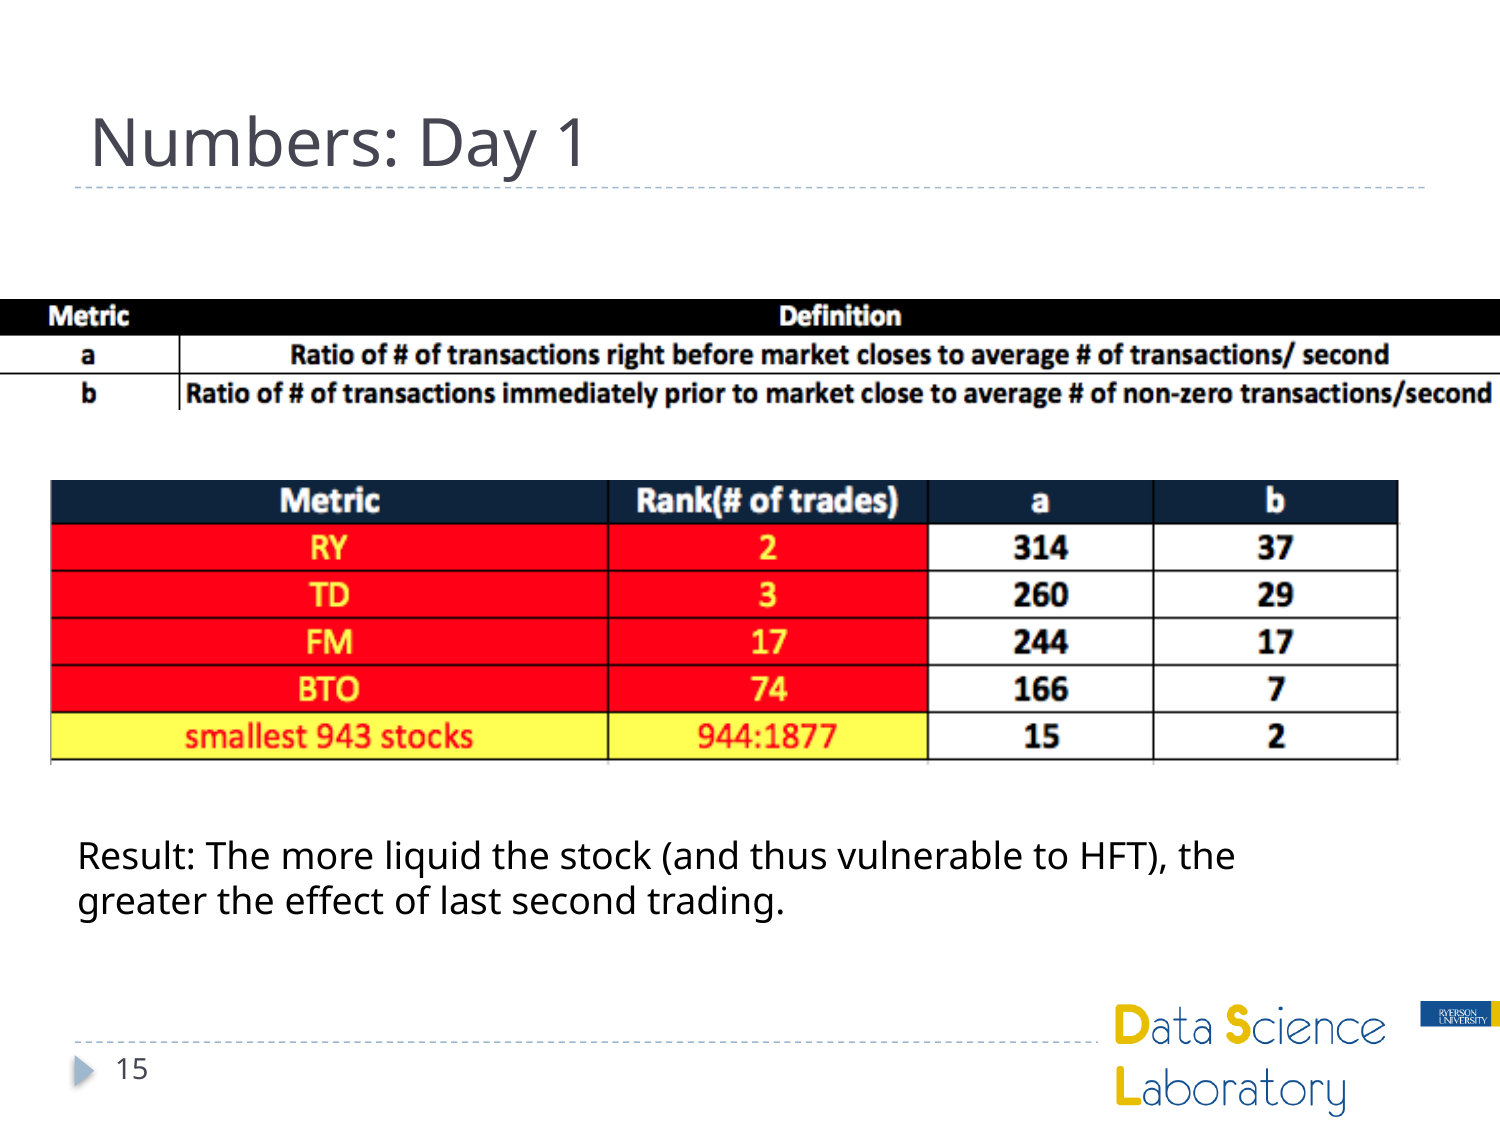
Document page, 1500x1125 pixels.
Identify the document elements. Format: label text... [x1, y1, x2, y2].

picture [1098, 1001, 1500, 1125]
title Numbers: Day 1 [75, 24, 1425, 188]
slide_number 15 [100, 1042, 426, 1103]
picture [0, 299, 1500, 410]
text_box Result: The more liquid the stock (and thus vulnerable to HFT), the greater the effect of last second trading. [62, 824, 1338, 930]
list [49, 474, 1401, 766]
